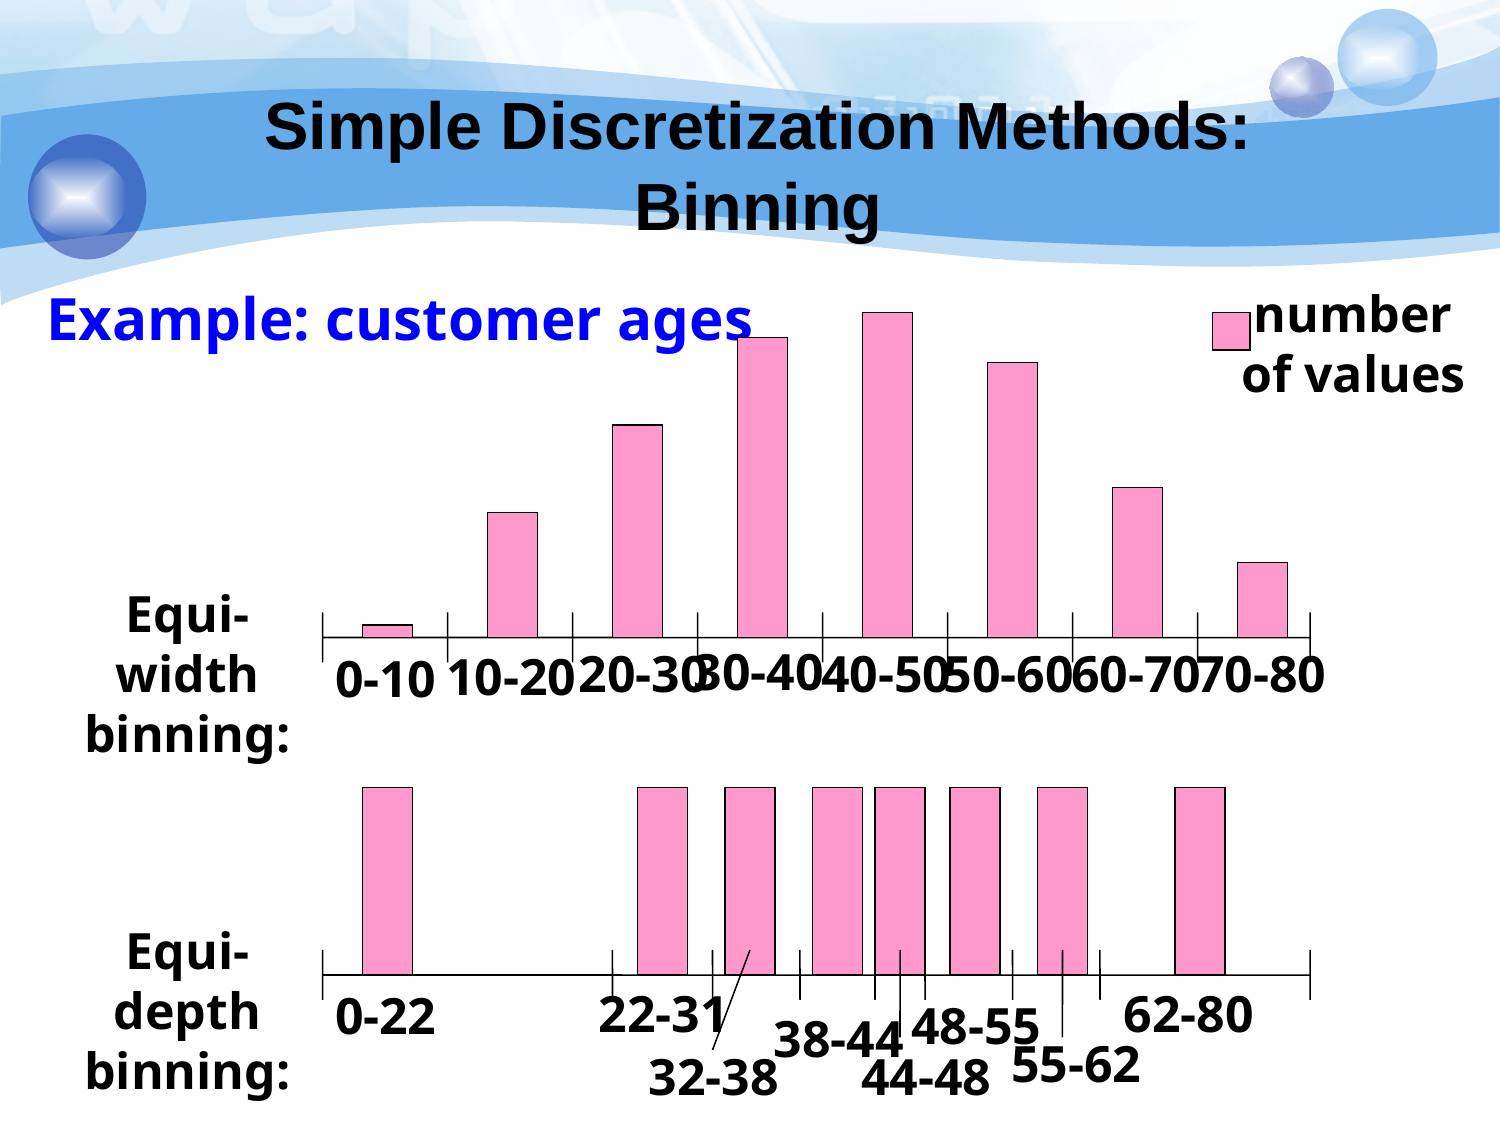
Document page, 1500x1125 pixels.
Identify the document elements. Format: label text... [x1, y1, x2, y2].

text_box 40-50 [806, 634, 928, 710]
title Simple Discretization Methods: Binning [152, 116, 1366, 210]
text_box [1112, 487, 1163, 638]
text_box 20-30 [563, 634, 724, 710]
text_box [737, 337, 788, 638]
text_box number of values [1226, 274, 1481, 411]
text_box [1237, 562, 1288, 638]
text_box 50-60 [928, 634, 1056, 710]
text_box [487, 512, 538, 638]
text_box [612, 424, 663, 638]
text_box Example: customer ages [31, 275, 769, 361]
text_box [362, 624, 413, 638]
text_box Equi-width binning: [62, 574, 313, 771]
text_box 60-70 [1056, 634, 1181, 710]
text_box 70-80 [1181, 634, 1342, 710]
text_box 30-40 [678, 632, 840, 708]
text_box [1212, 312, 1226, 350]
text_box 0-10 [319, 639, 452, 715]
text_box 10-20 [431, 637, 592, 713]
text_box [62, 787, 1311, 1110]
text_box [987, 362, 1038, 638]
picture [0, 0, 1500, 113]
text_box [862, 312, 913, 638]
